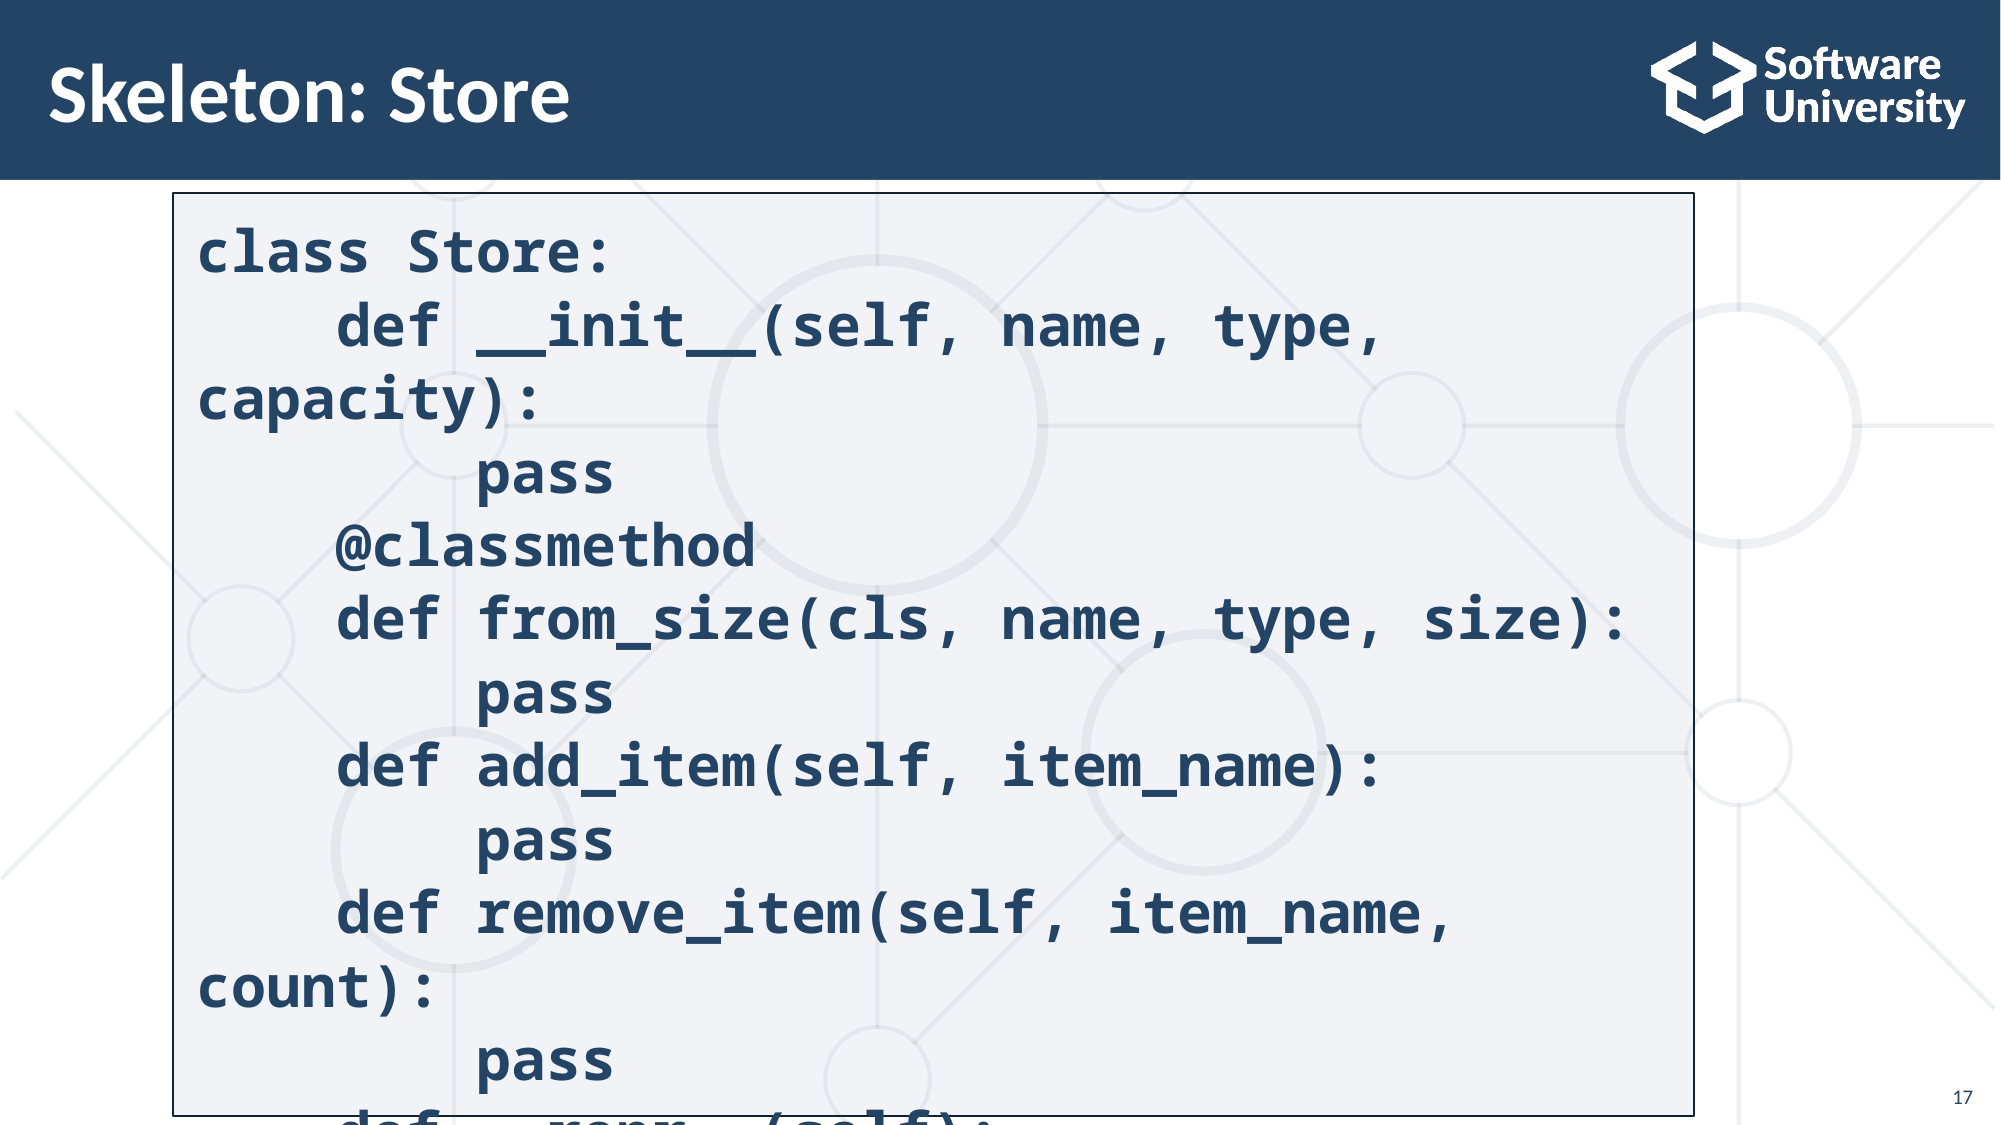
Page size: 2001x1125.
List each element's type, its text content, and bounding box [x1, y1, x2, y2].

slide_number 17 [1927, 1067, 1989, 1117]
title Skeleton: Store [31, 16, 1625, 162]
picture [1651, 41, 1966, 134]
list class Store: def __init__(self, name, type, capacity): pass @classmethod def from_size(cls, name, type, size): pass def add_item(self, item_name): pass def remove_item(self, item_name, count): pass def __repr__(self): pass [172, 192, 1695, 1117]
